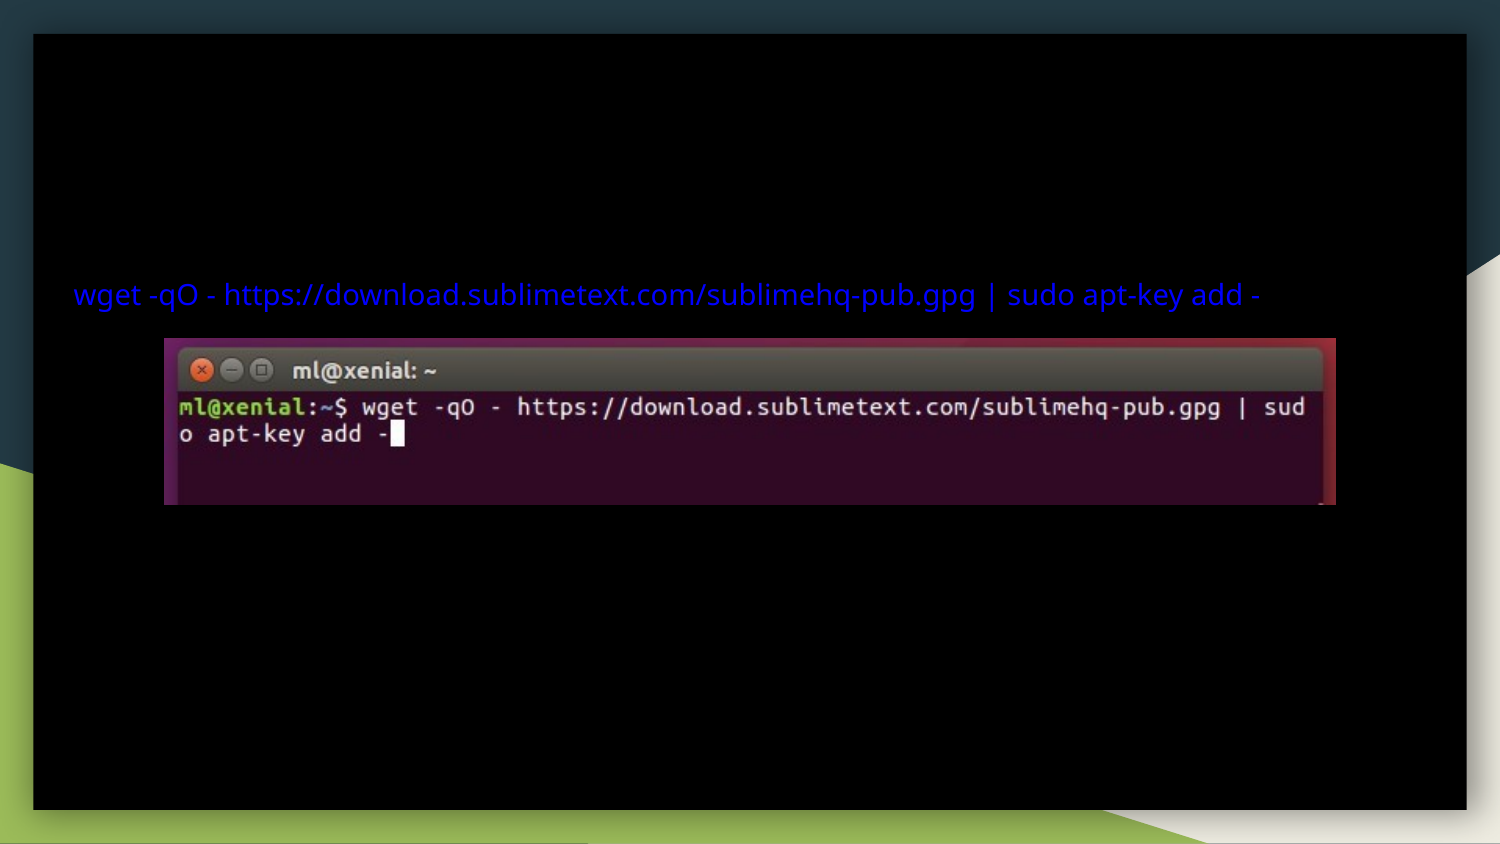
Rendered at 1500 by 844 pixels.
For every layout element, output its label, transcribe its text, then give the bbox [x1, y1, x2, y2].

picture [164, 338, 1336, 505]
text_box Step 1 : open your terminal to install the key , run command via wget -qO - https://download.sublimetext.com/sublimehq-pub.gpg | sudo apt-key add - [54, 138, 1439, 785]
